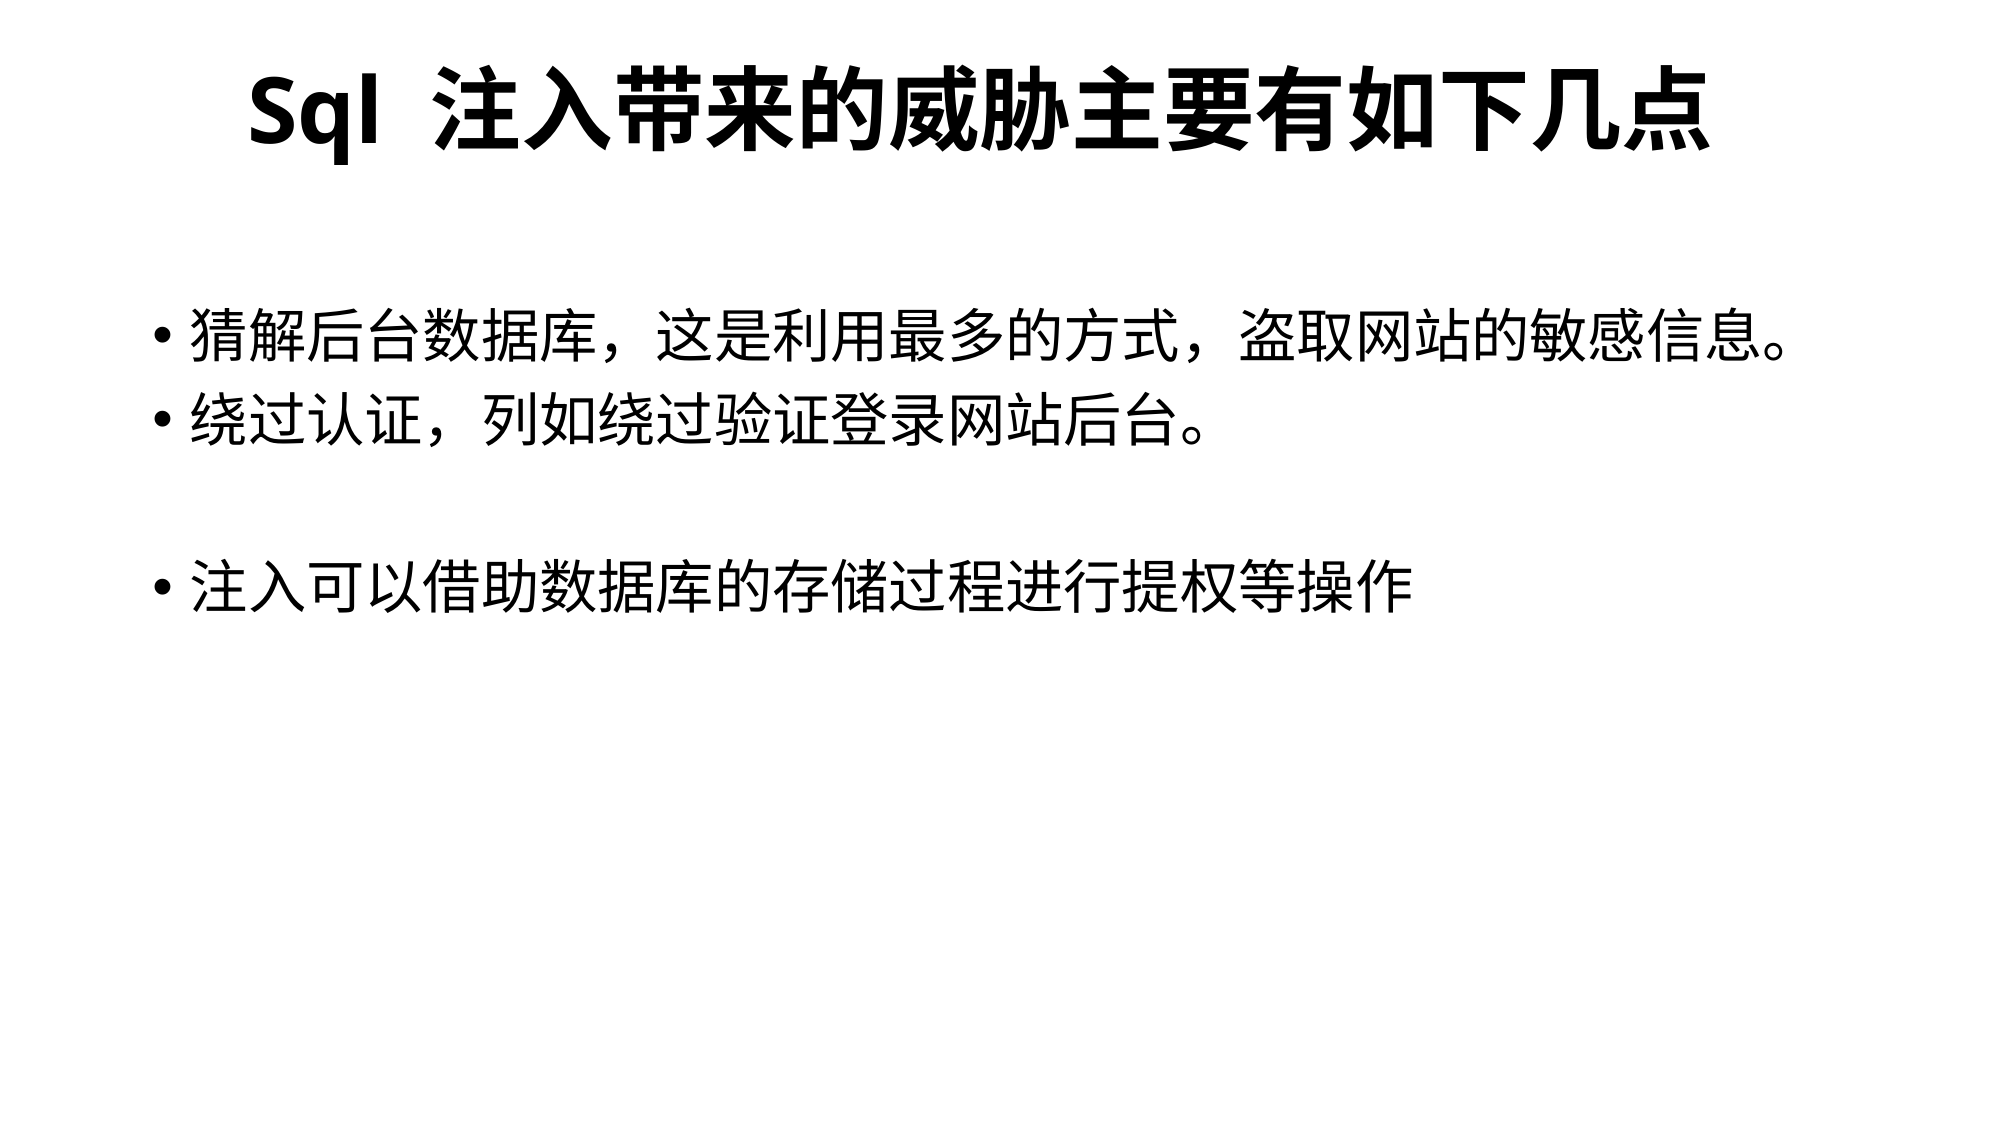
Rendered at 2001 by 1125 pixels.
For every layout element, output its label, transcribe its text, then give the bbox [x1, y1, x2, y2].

list 猜解后台数据库，这是利用最多的方式，盗取网站的敏感信息。 绕过认证，列如绕过验证登录网站后台。 注入可以借助数据库的存储过程进行提权等操作 [137, 299, 1863, 1014]
title Sql 注入带来的威胁主要有如下几点 [137, 59, 1863, 278]
